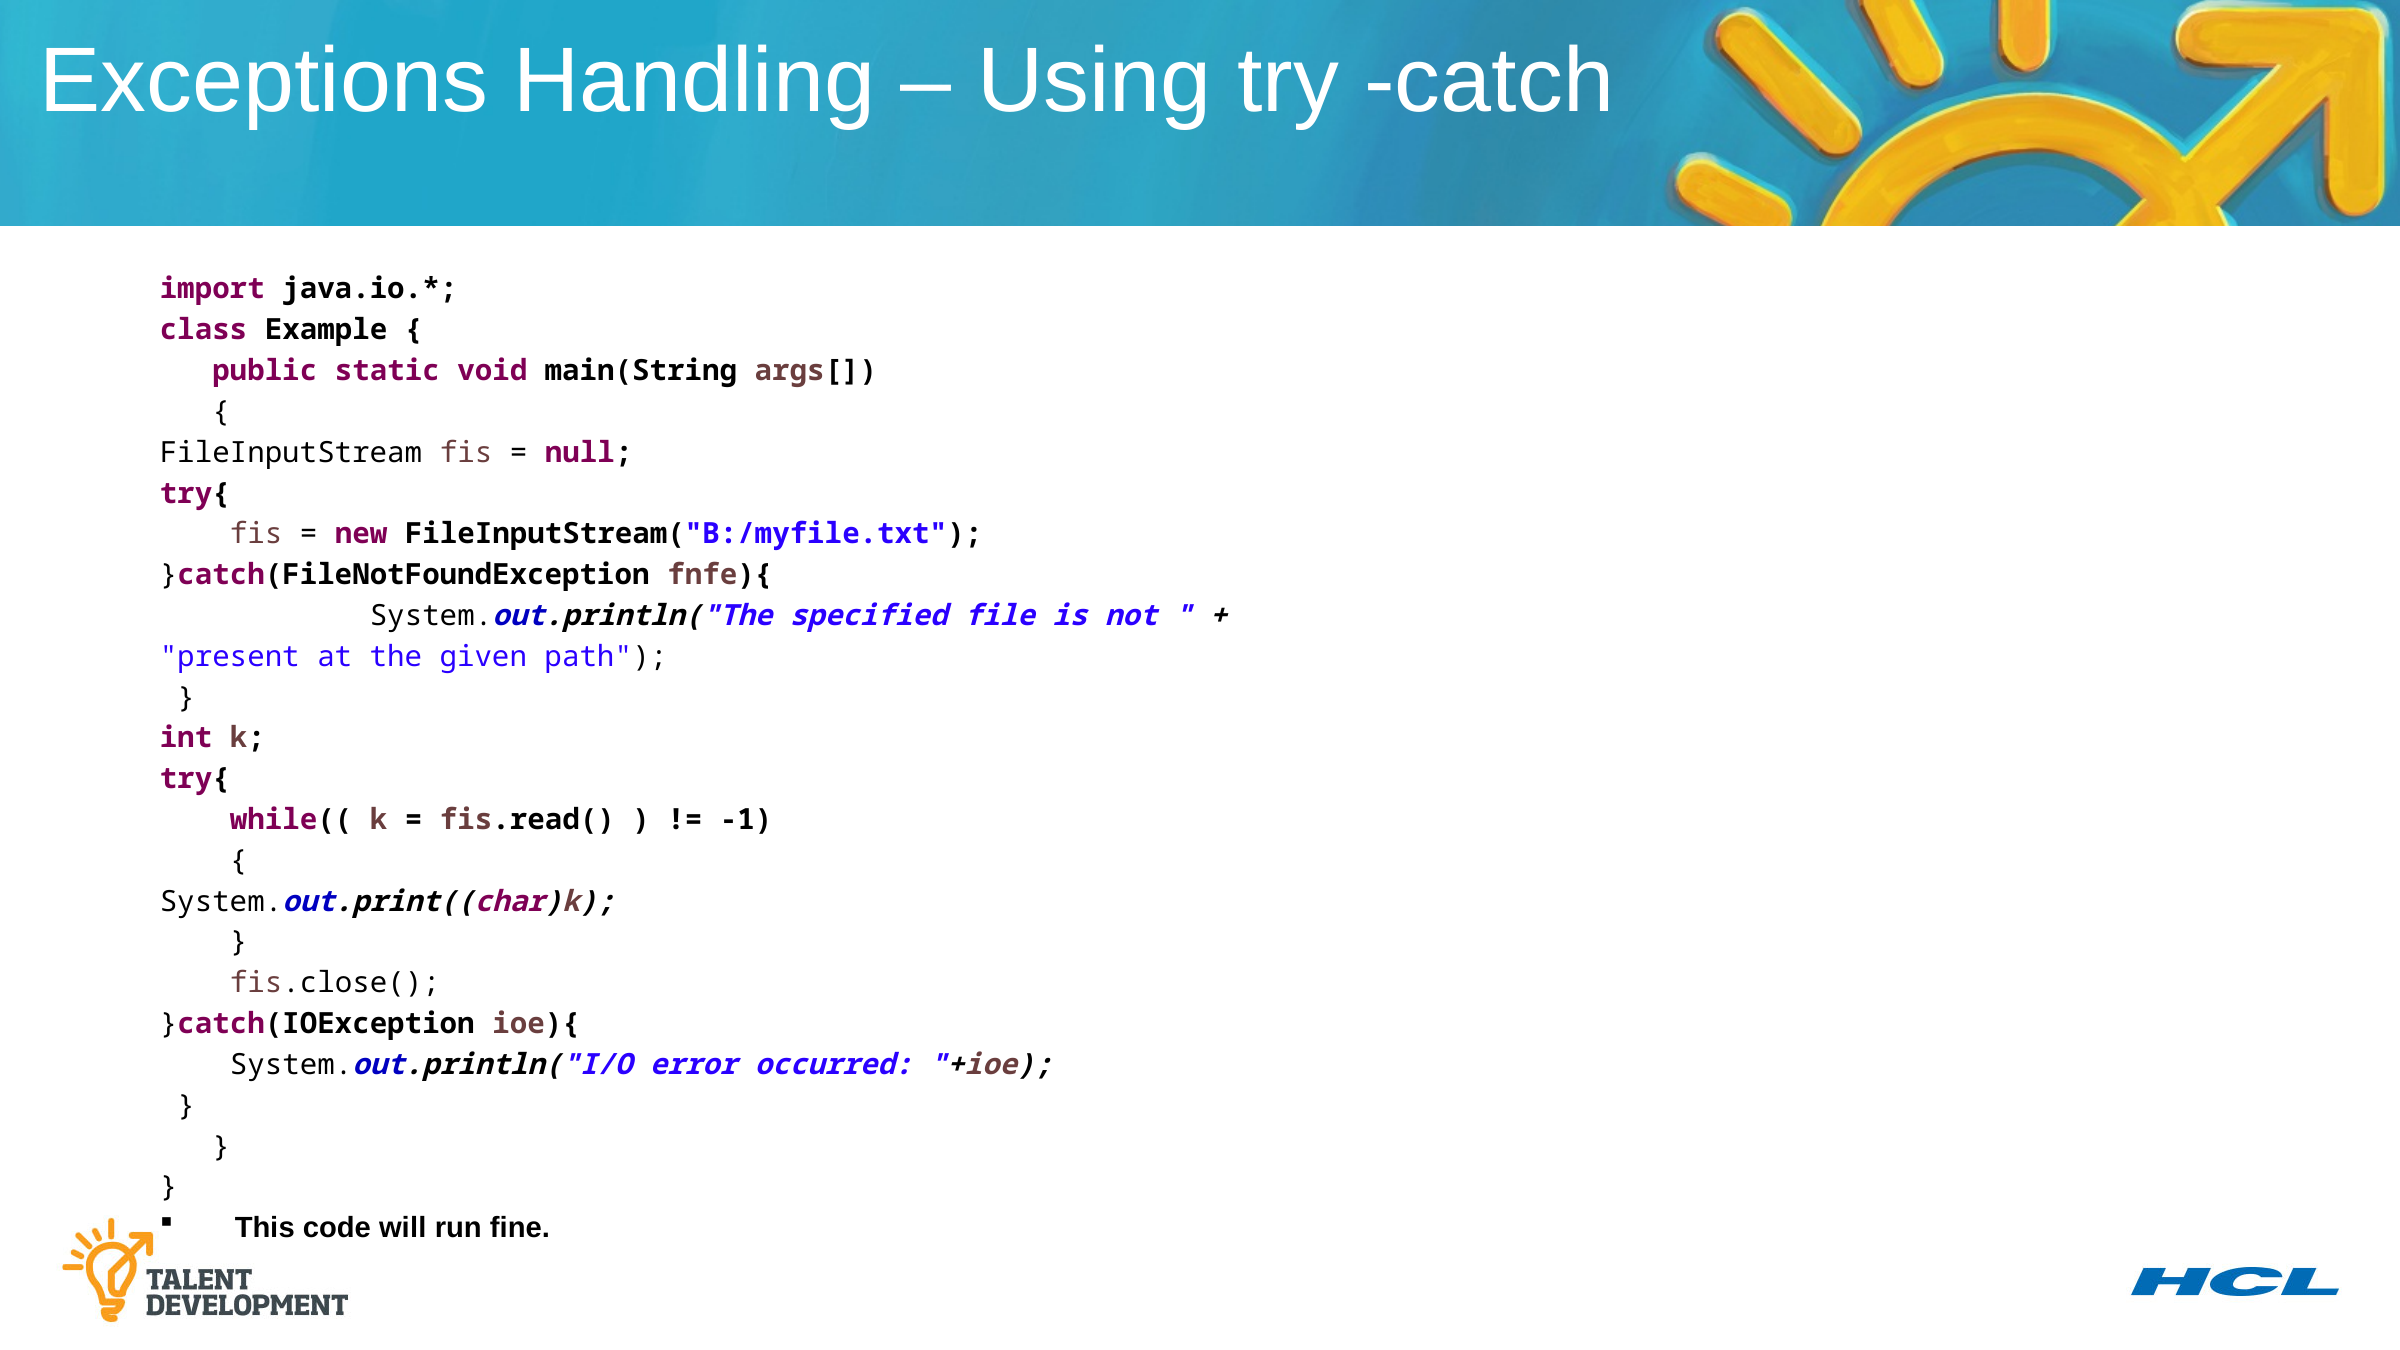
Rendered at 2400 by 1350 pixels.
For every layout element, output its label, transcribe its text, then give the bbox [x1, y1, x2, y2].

picture [0, 1169, 389, 1350]
list Exceptions Handling – Using try -catch [24, 12, 1675, 138]
picture [0, 0, 2400, 226]
list import java.io.*; class Example { public static void main(String args[]) { FileInputStream fis = null; try{ fis = new FileInputStream("B:/myfile.txt"); }catch(FileNotFoundException fnfe){ System.out.println("The specified file is not " + "present at the given path"); } int k; try{ while(( k = fis.read() ) != -1) { System.out.print((char)k); } fis.close(); }catch(IOException ioe){ System.out.println("I/O error occurred: "+ioe); } } } This code will run fine. [144, 262, 2275, 1225]
picture [2100, 1169, 2397, 1350]
